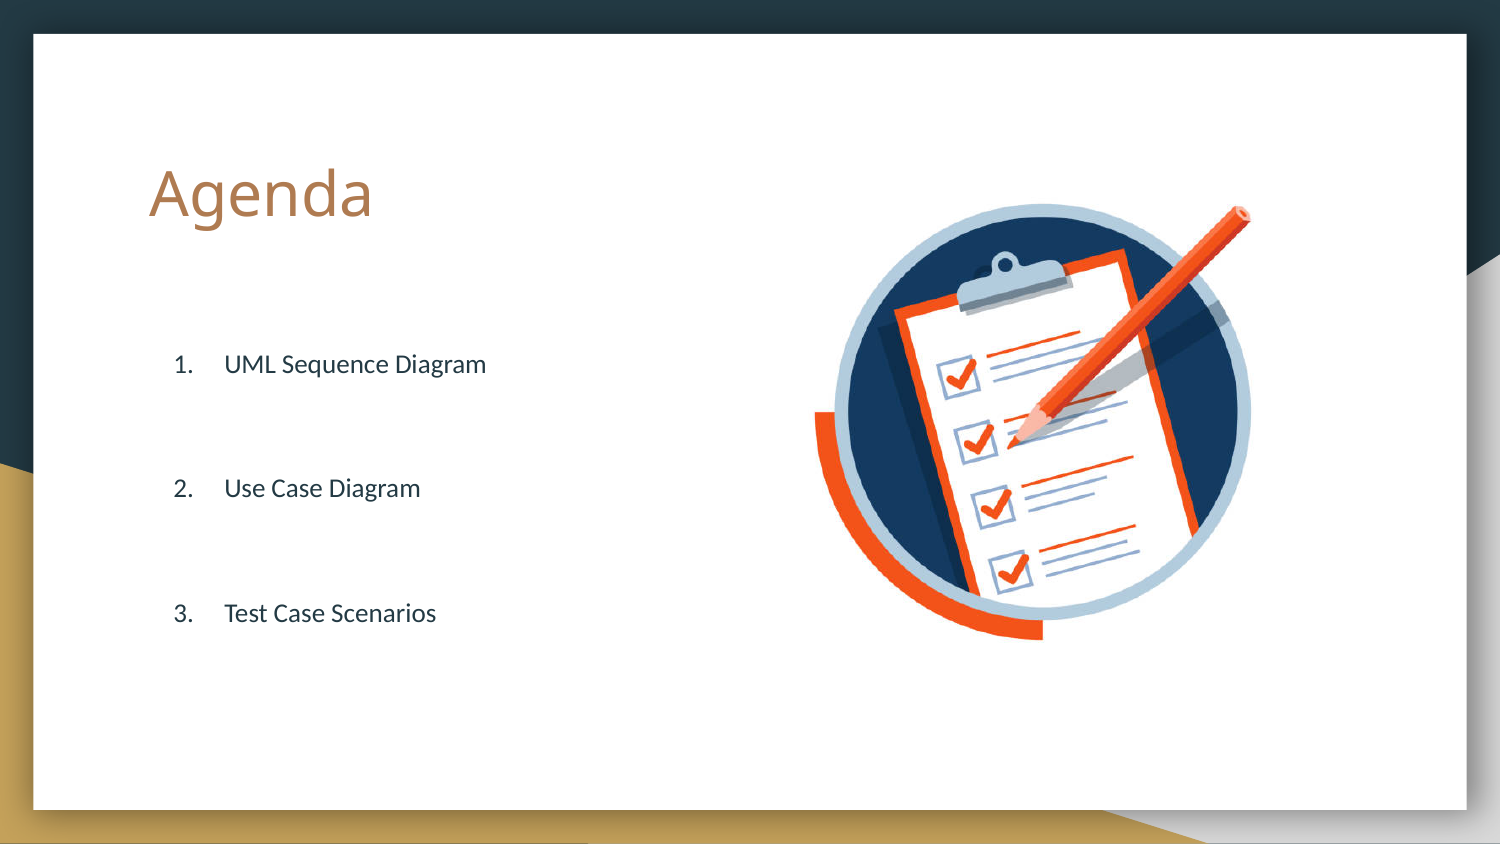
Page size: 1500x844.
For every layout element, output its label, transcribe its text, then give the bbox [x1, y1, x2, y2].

picture [774, 163, 1291, 680]
list UML Sequence Diagram Use Case Diagram Test Case Scenarios [134, 326, 1366, 729]
title Agenda [134, 138, 1366, 296]
